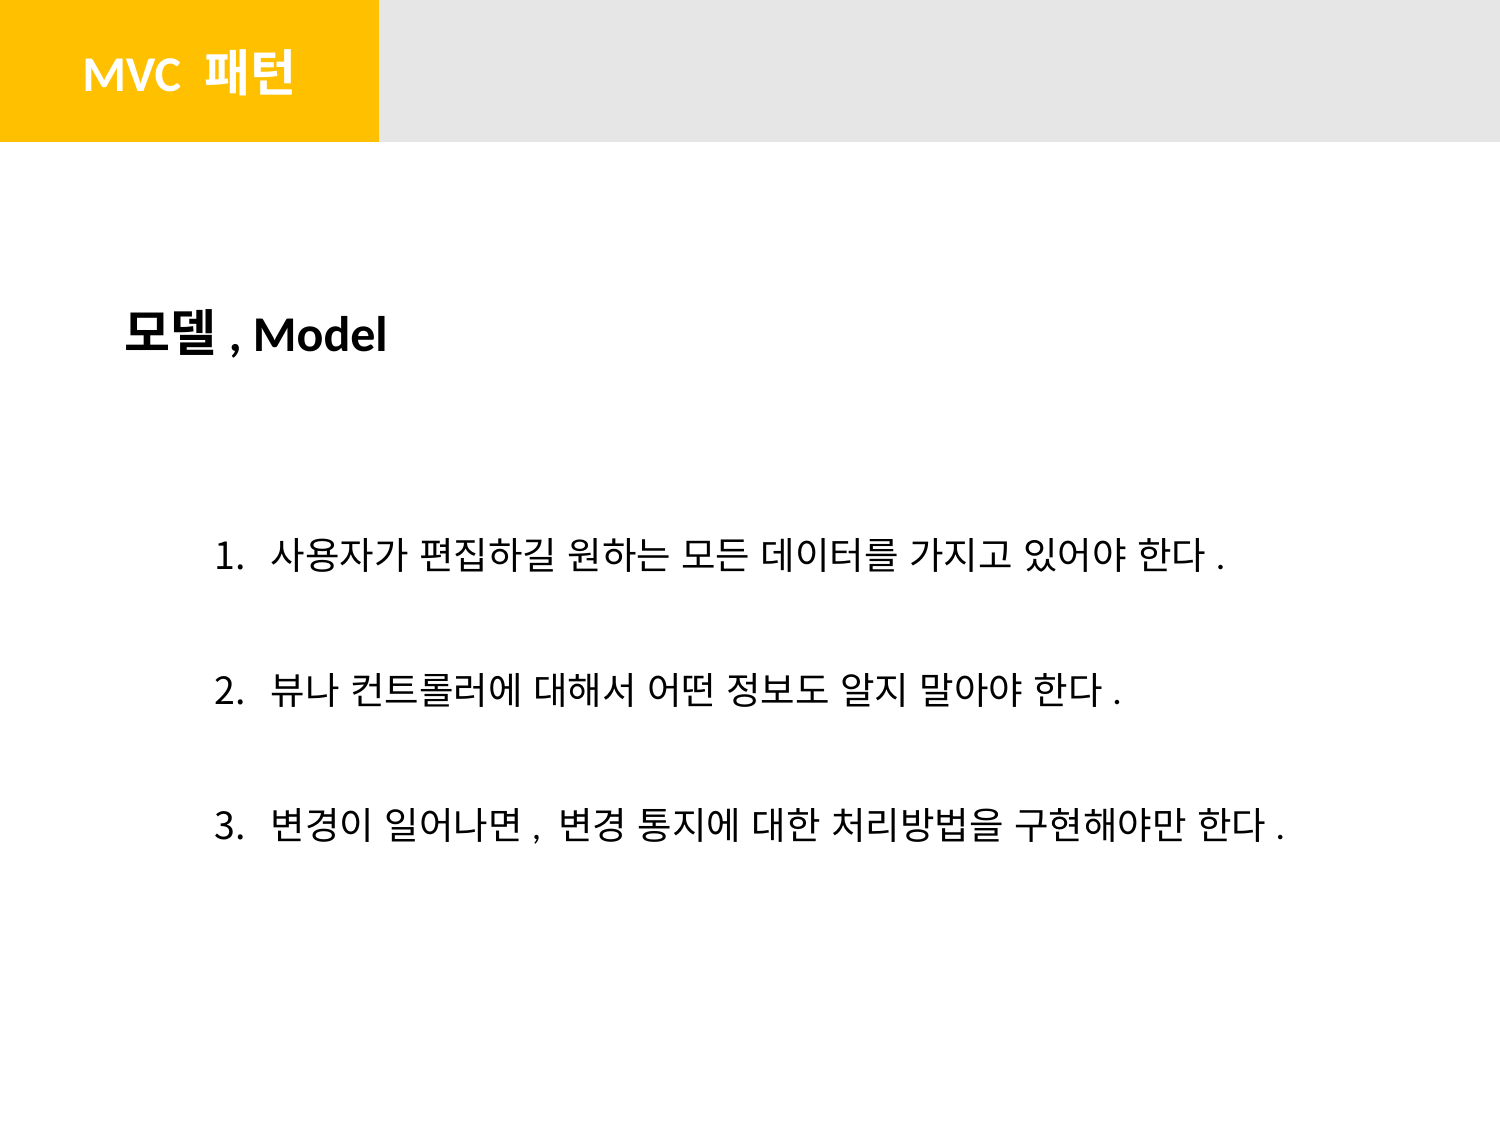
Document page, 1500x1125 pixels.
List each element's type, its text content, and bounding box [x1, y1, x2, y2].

text_box 모델, Model [110, 294, 403, 369]
text_box [380, 0, 1500, 143]
text_box MVC 패턴 [0, 0, 380, 143]
text_box 사용자가 편집하길 원하는 모든 데이터를 가지고 있어야 한다. 뷰나 컨트롤러에 대해서 어떤 정보도 알지 말아야 한다. 변경이 일어나면, 변경 통지에 대한 처리방법을 구현해야만 한다. [199, 435, 1301, 855]
